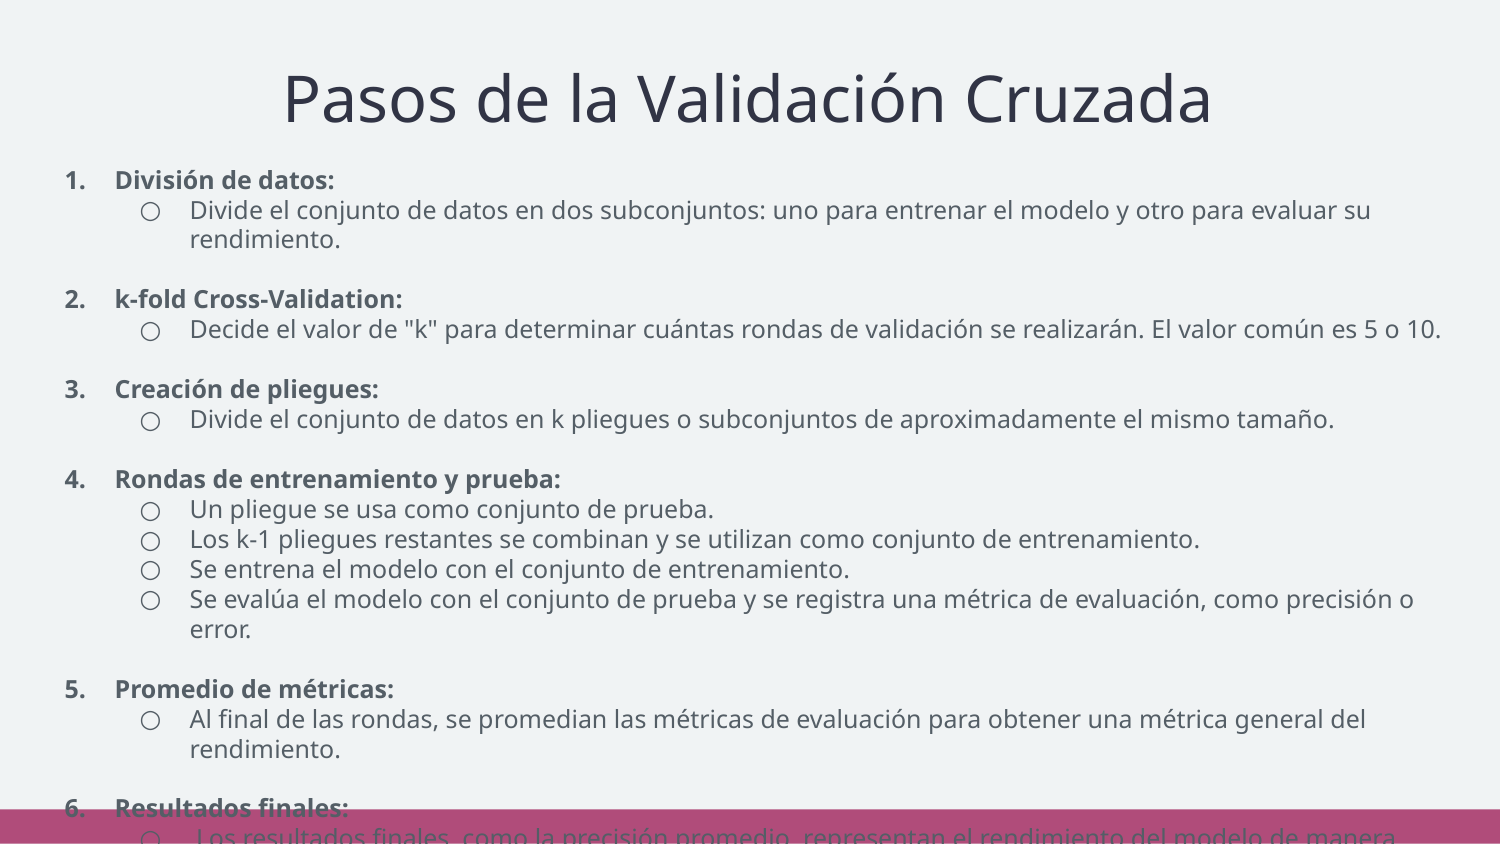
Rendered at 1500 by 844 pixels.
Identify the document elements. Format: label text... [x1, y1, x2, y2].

title Pasos de la Validación Cruzada [54, 42, 1443, 168]
subtitle División de datos: Divide el conjunto de datos en dos subconjuntos: uno para entrenar el modelo y otro para evaluar su rendimiento. k-fold Cross-Validation: Decide el valor de "k" para determinar cuántas rondas de validación se realizarán. El valor común es 5 o 10. Creación de pliegues: Divide el conjunto de datos en k pliegues o subconjuntos de aproximadamente el mismo tamaño. Rondas de entrenamiento y prueba: Un pliegue se usa como conjunto de prueba. Los k-1 pliegues restantes se combinan y se utilizan como conjunto de entrenamiento. Se entrena el modelo con el conjunto de entrenamiento. Se evalúa el modelo con el conjunto de prueba y se registra una métrica de evaluación, como precisión o error. Promedio de métricas: Al final de las rondas, se promedian las métricas de evaluación para obtener una métrica general del rendimiento. Resultados finales: Los resultados finales, como la precisión promedio, representan el rendimiento del modelo de manera robusta y se utilizan para tomar decisiones sobre su calidad. [24, 149, 1472, 792]
